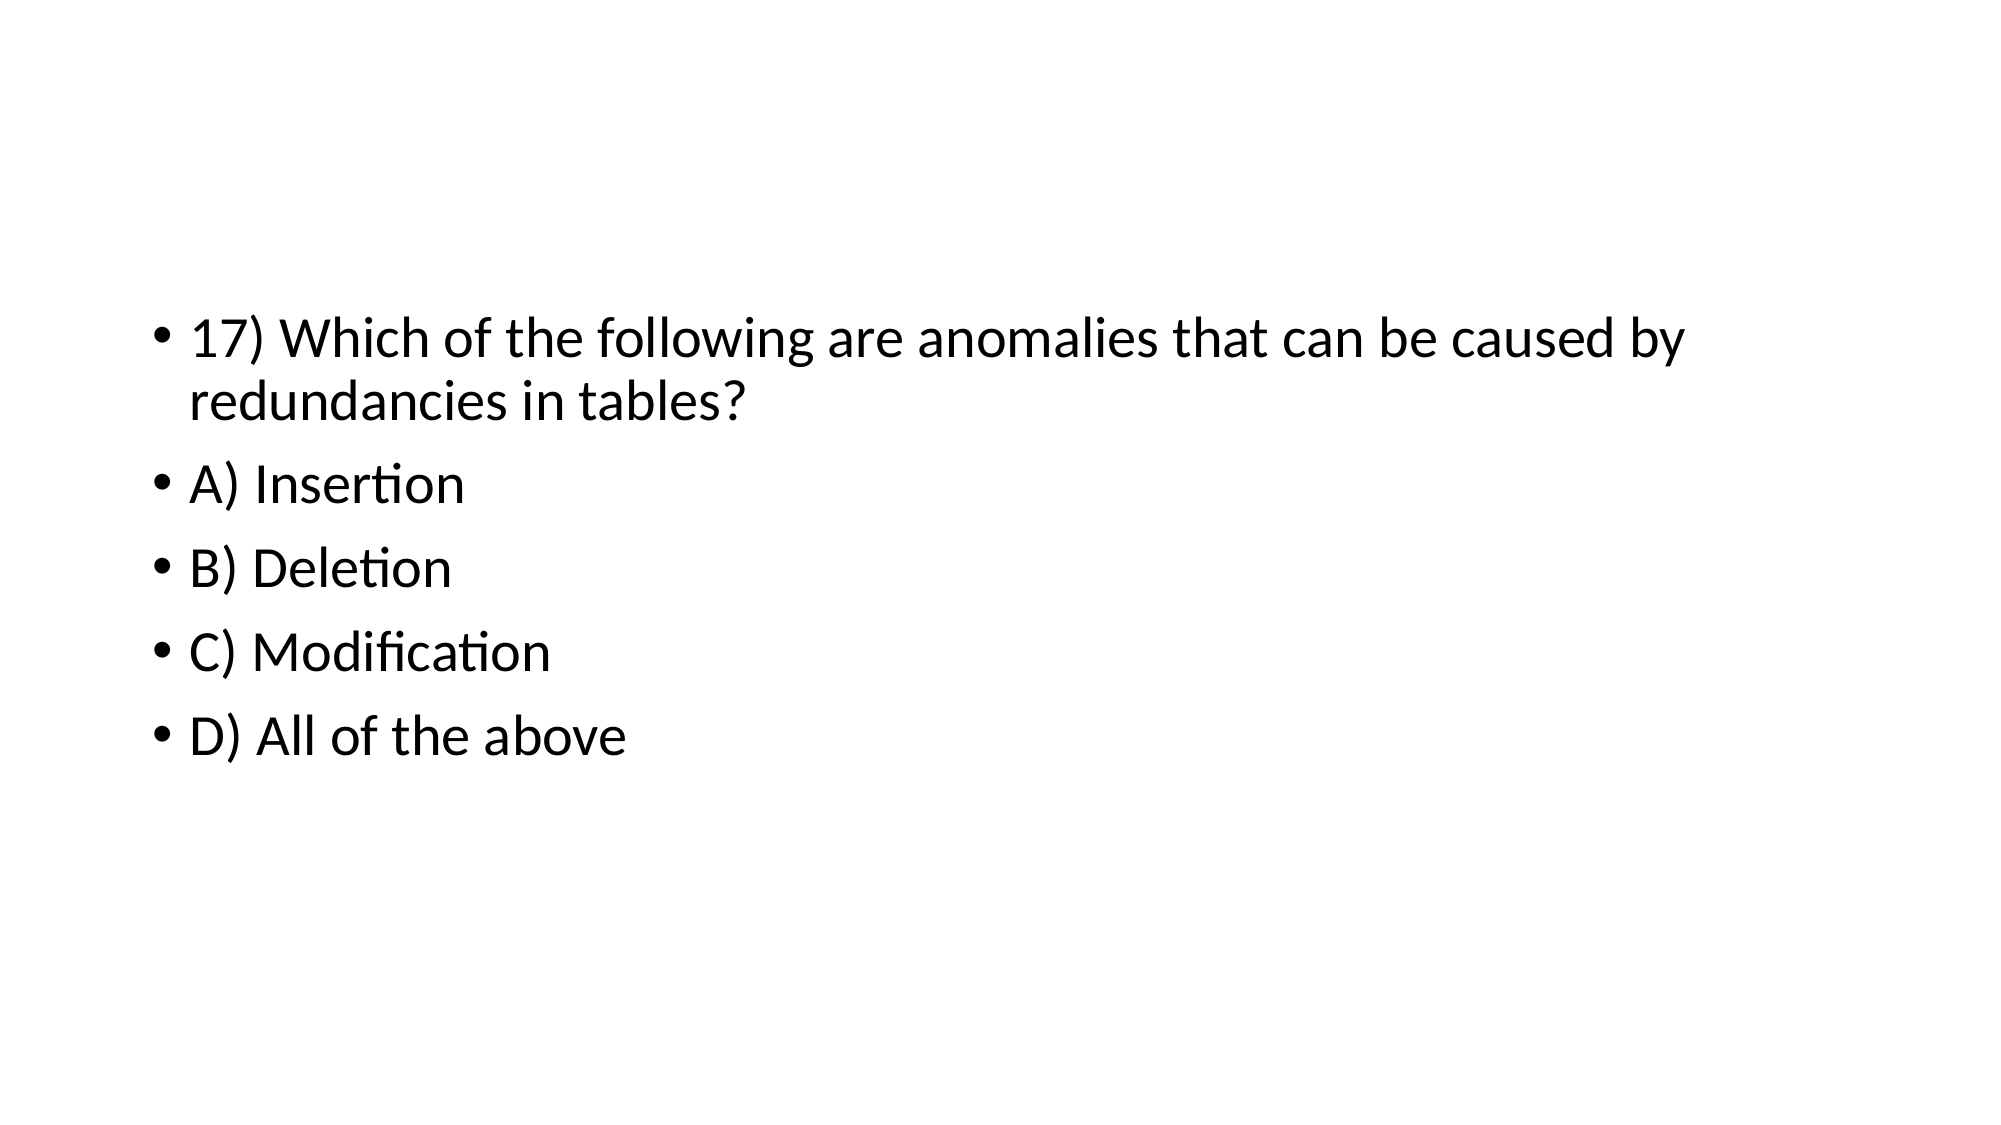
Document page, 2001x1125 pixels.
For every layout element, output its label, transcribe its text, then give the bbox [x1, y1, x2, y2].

list 17) Which of the following are anomalies that can be caused by redundancies in tables? A) Insertion B) Deletion C) Modification D) All of the above [137, 299, 1863, 1014]
